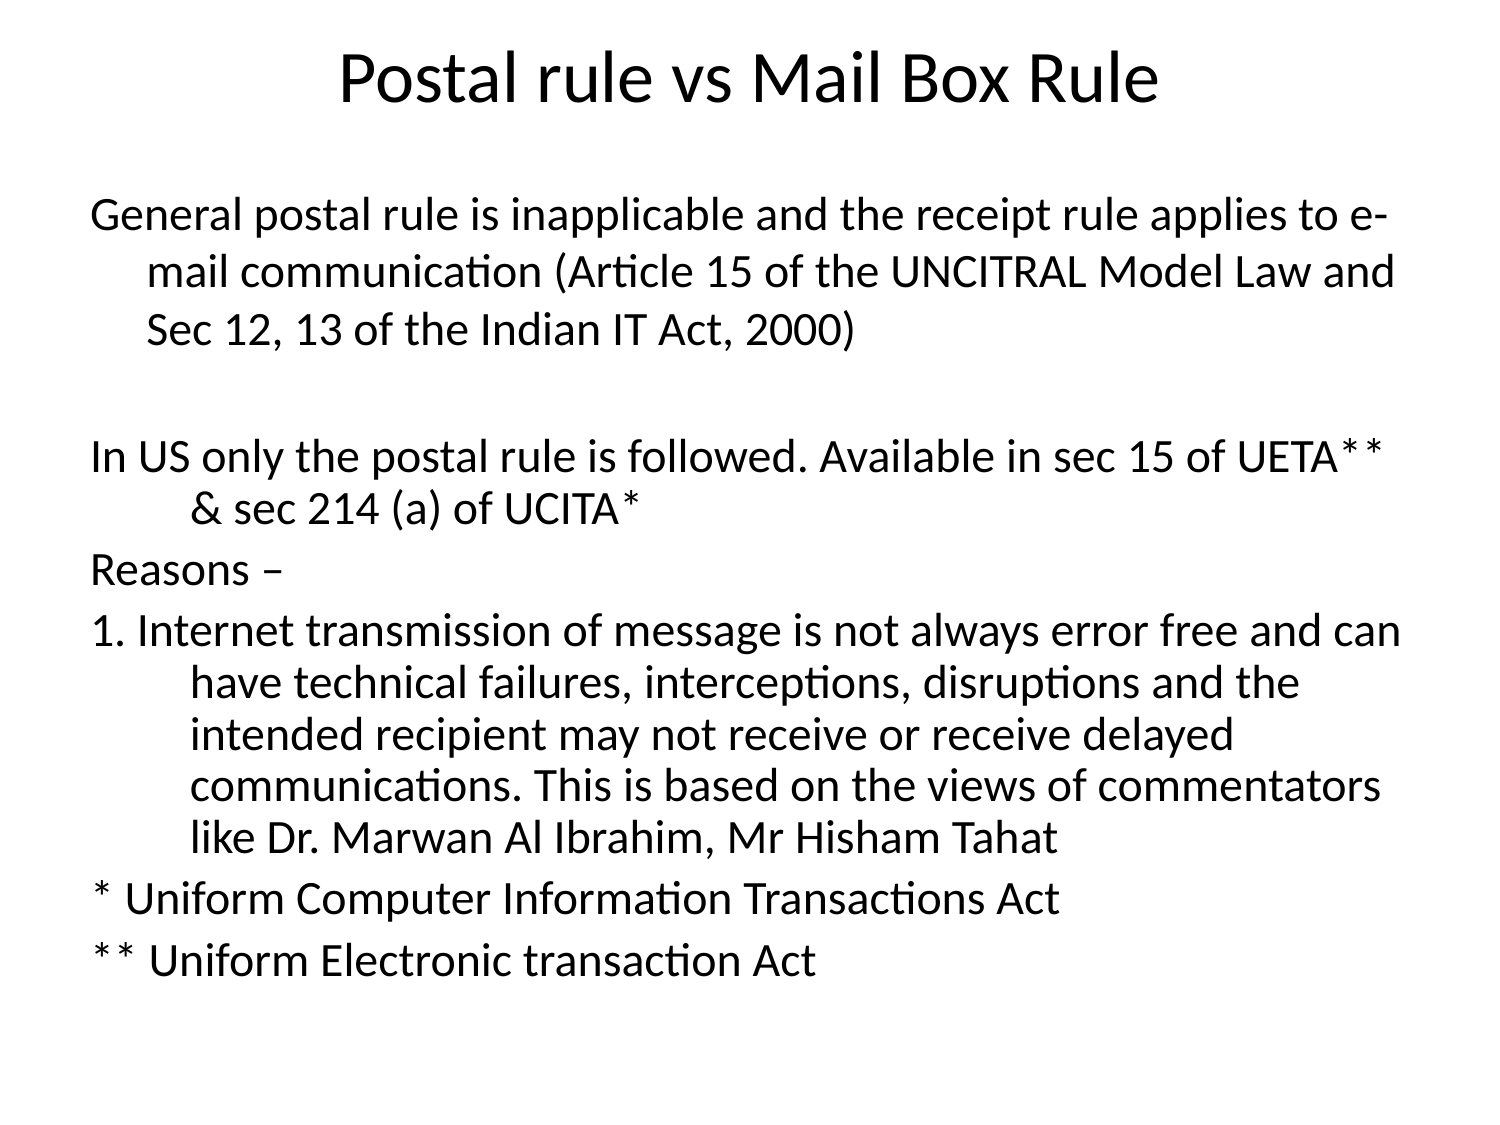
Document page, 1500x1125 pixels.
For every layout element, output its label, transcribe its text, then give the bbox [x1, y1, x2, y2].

list General postal rule is inapplicable and the receipt rule applies to e-mail communication (Article 15 of the UNCITRAL Model Law and Sec 12, 13 of the Indian IT Act, 2000) In US only the postal rule is followed. Available in sec 15 of UETA** & sec 214 (a) of UCITA* Reasons – 1. Internet transmission of message is not always error free and can have technical failures, interceptions, disruptions and the intended recipient may not receive or receive delayed communications. This is based on the views of commentators like Dr. Marwan Al Ibrahim, Mr Hisham Tahat * Uniform Computer Information Transactions Act ** Uniform Electronic transaction Act [75, 174, 1425, 1088]
title Postal rule vs Mail Box Rule [75, 20, 1425, 125]
